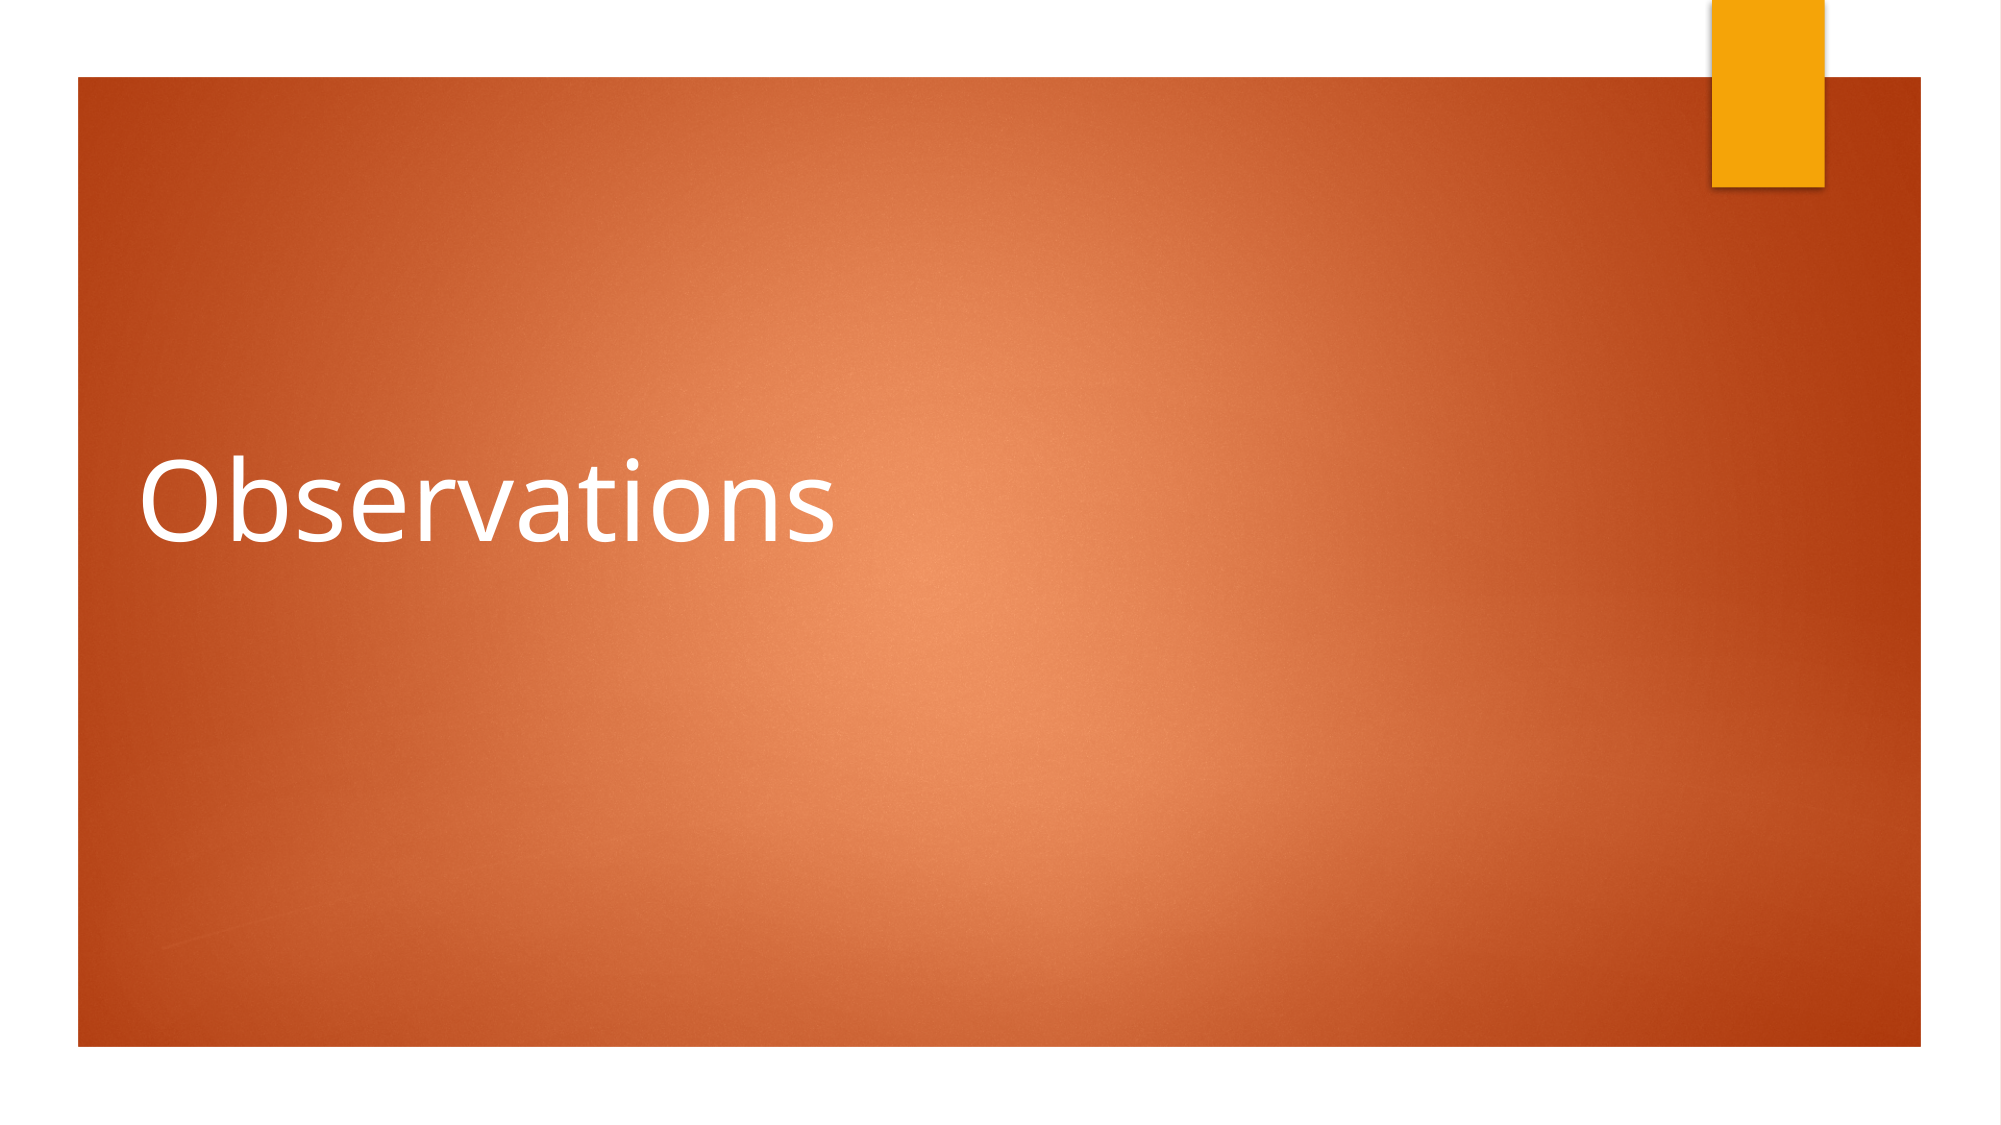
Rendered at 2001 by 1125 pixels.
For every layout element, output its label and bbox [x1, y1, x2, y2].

text_box [0, 0, 2000, 1125]
